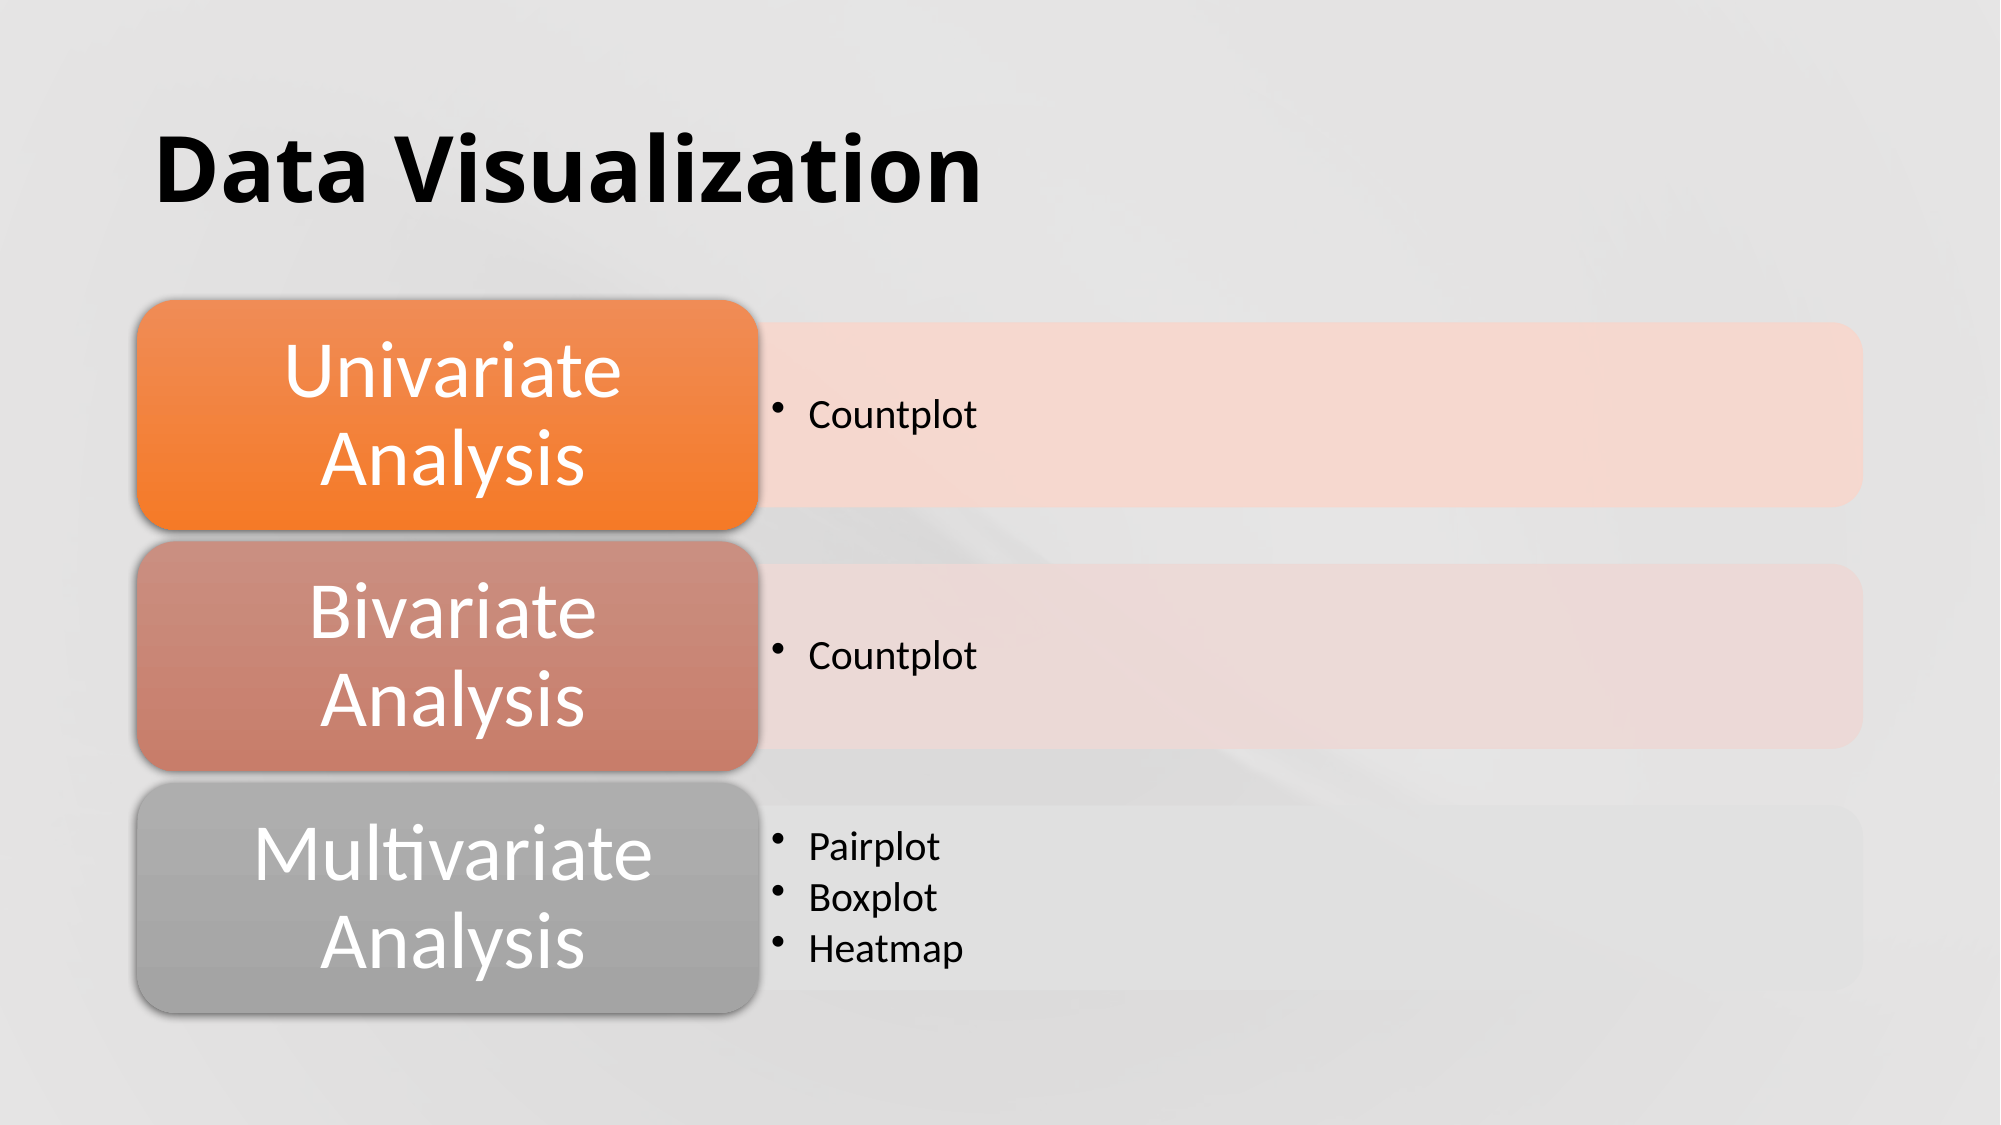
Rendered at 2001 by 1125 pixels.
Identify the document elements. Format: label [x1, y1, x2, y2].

text_box [137, 299, 1863, 1014]
picture [0, 0, 2000, 1125]
